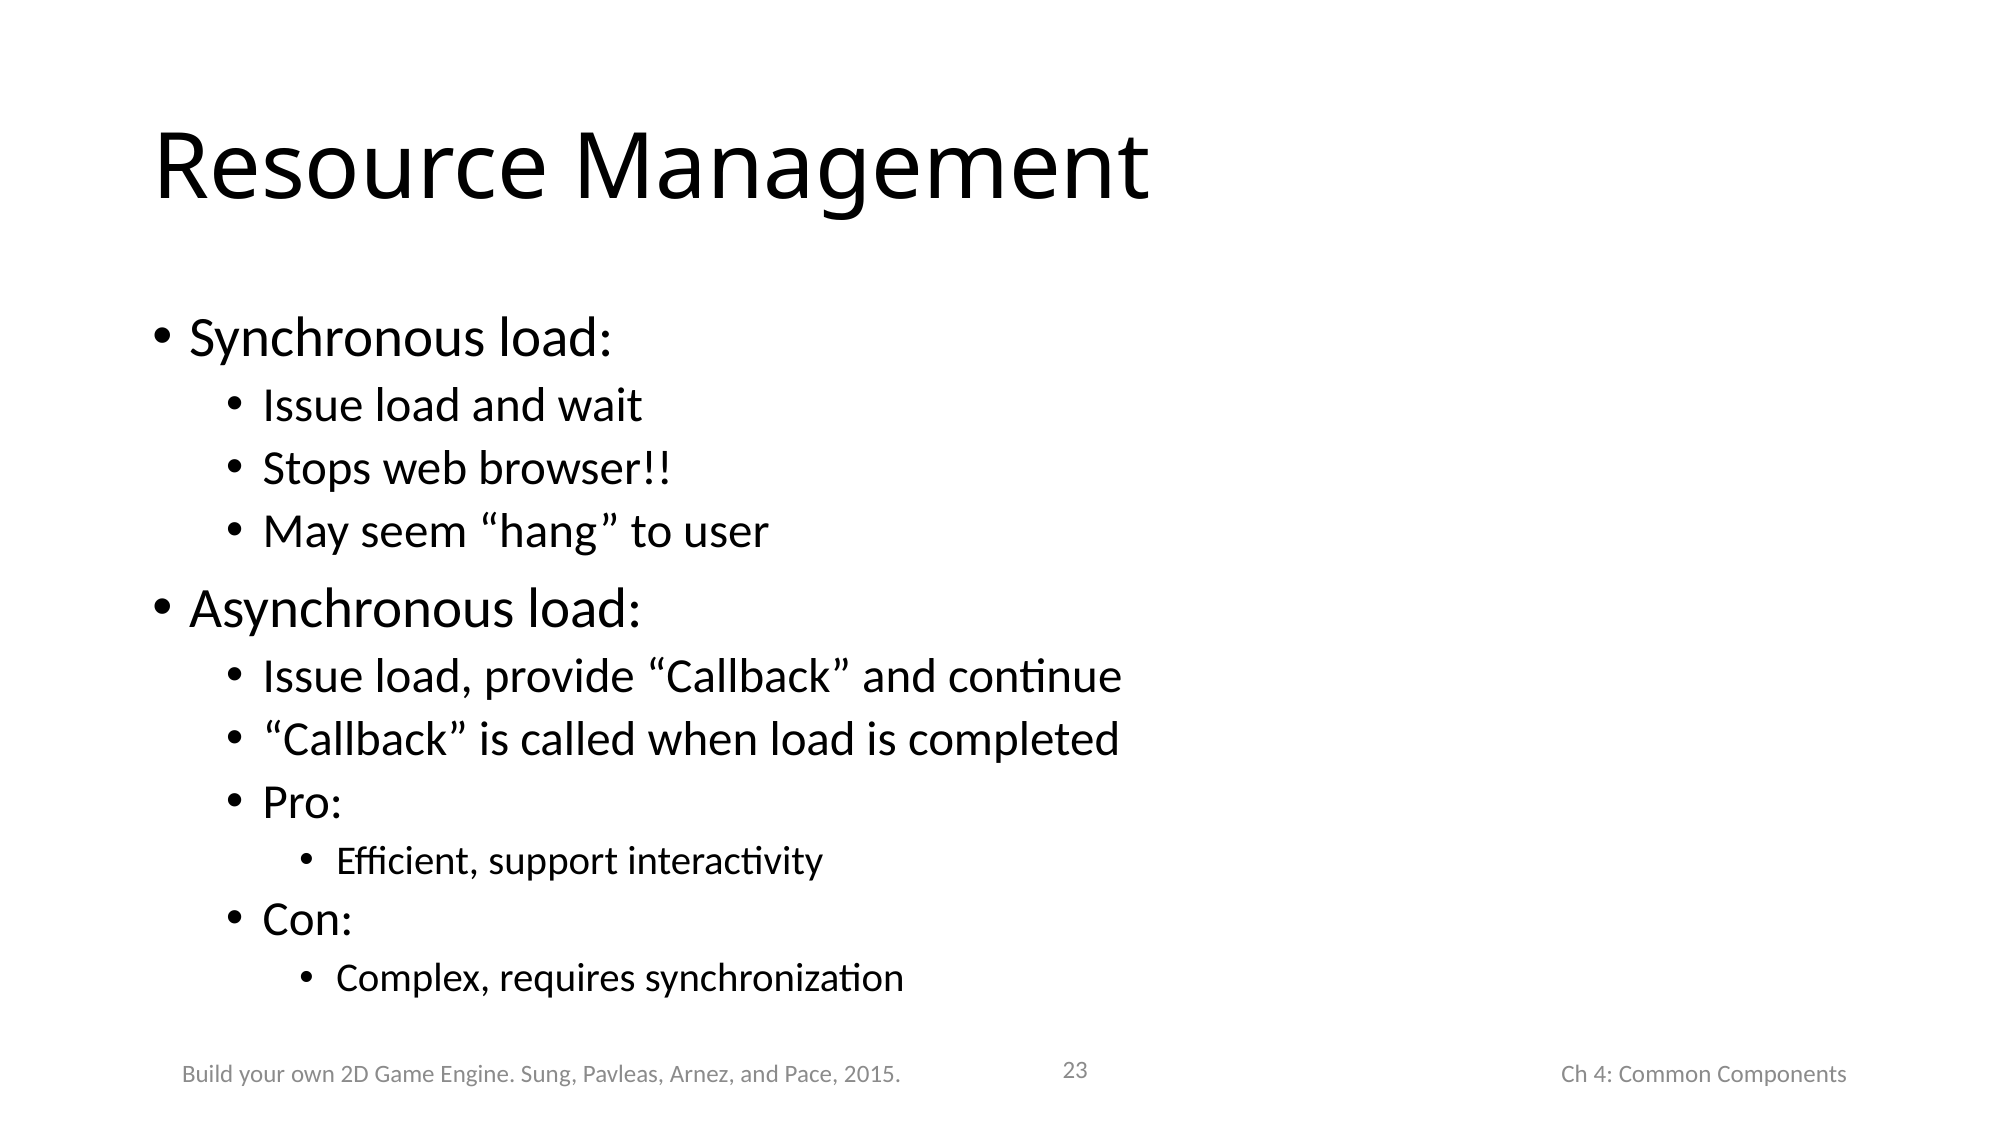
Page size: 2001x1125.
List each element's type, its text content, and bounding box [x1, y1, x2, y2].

title Resource Management [137, 59, 1863, 278]
list Synchronous load: Issue load and wait Stops web browser!! May seem “hang” to user Asynchronous load: Issue load, provide “Callback” and continue “Callback” is called when load is completed Pro: Efficient, support interactivity Con: Complex, requires synchronization [137, 299, 1863, 1014]
